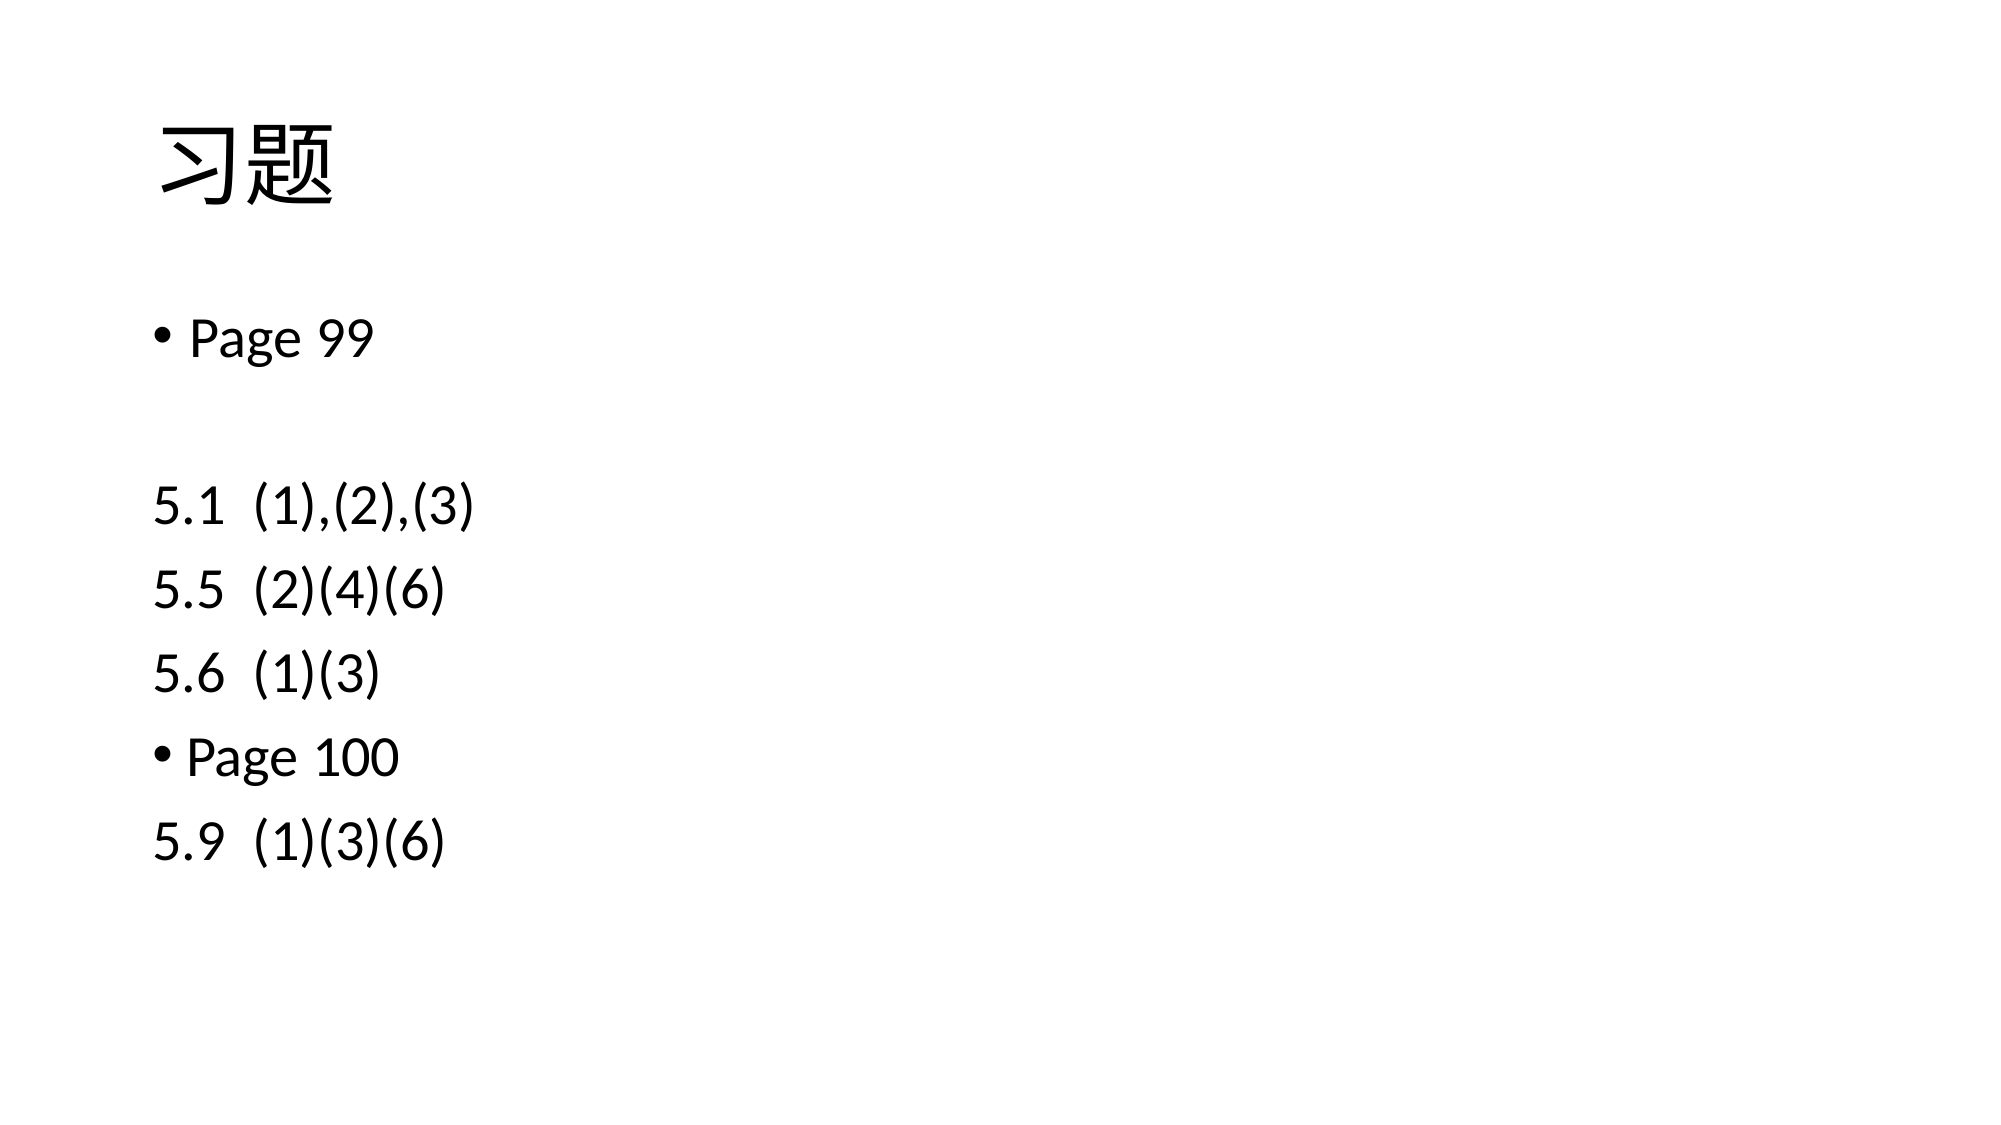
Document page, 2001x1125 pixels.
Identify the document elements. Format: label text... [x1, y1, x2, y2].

list Page 99 5.1 (1),(2),(3) 5.5 (2)(4)(6) 5.6 (1)(3) Page 100 5.9 (1)(3)(6) [137, 299, 1863, 1014]
title 习题 [137, 59, 1863, 278]
